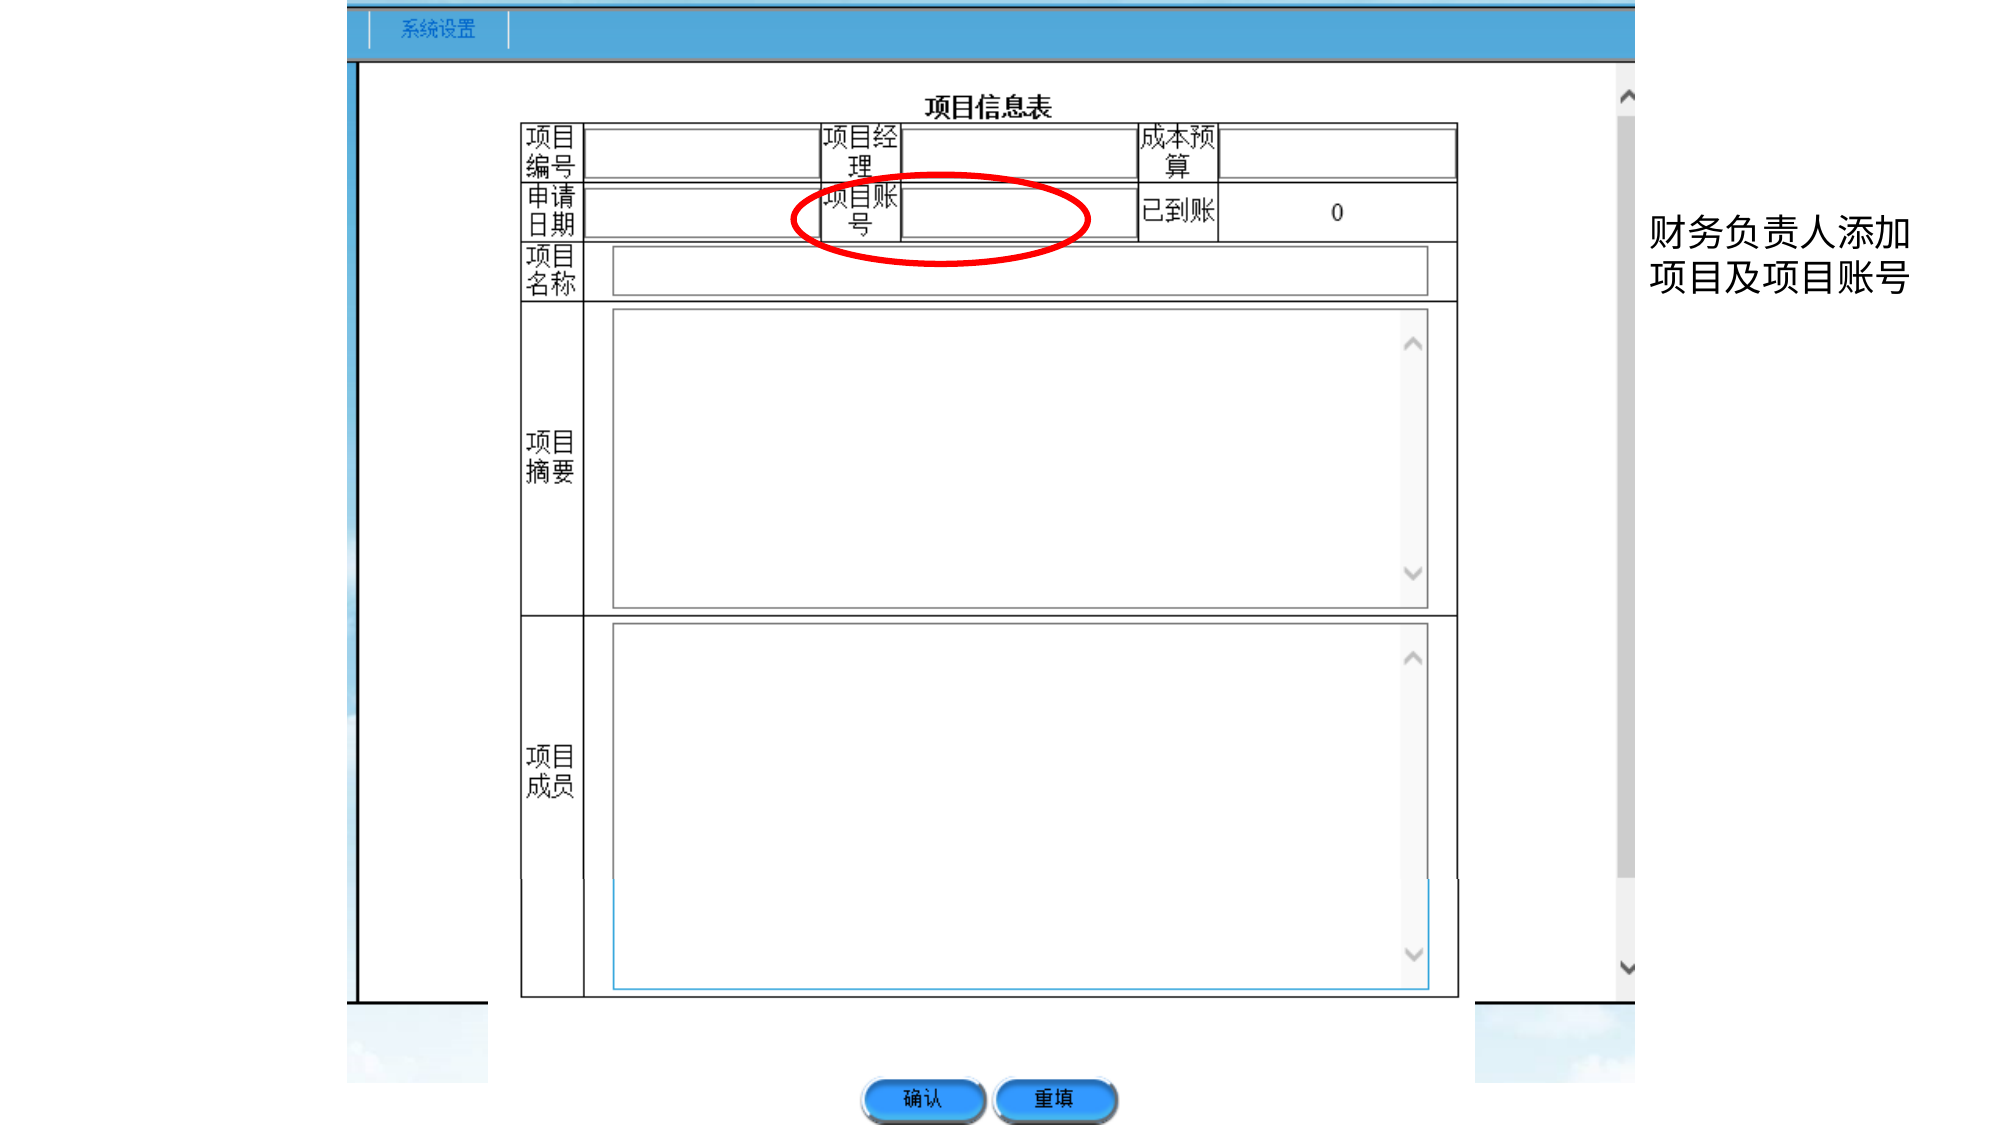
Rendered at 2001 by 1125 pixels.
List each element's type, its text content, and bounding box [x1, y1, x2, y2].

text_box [347, 0, 1635, 1125]
text_box 财务负责人添加项目及项目账号 [1635, 201, 1931, 306]
